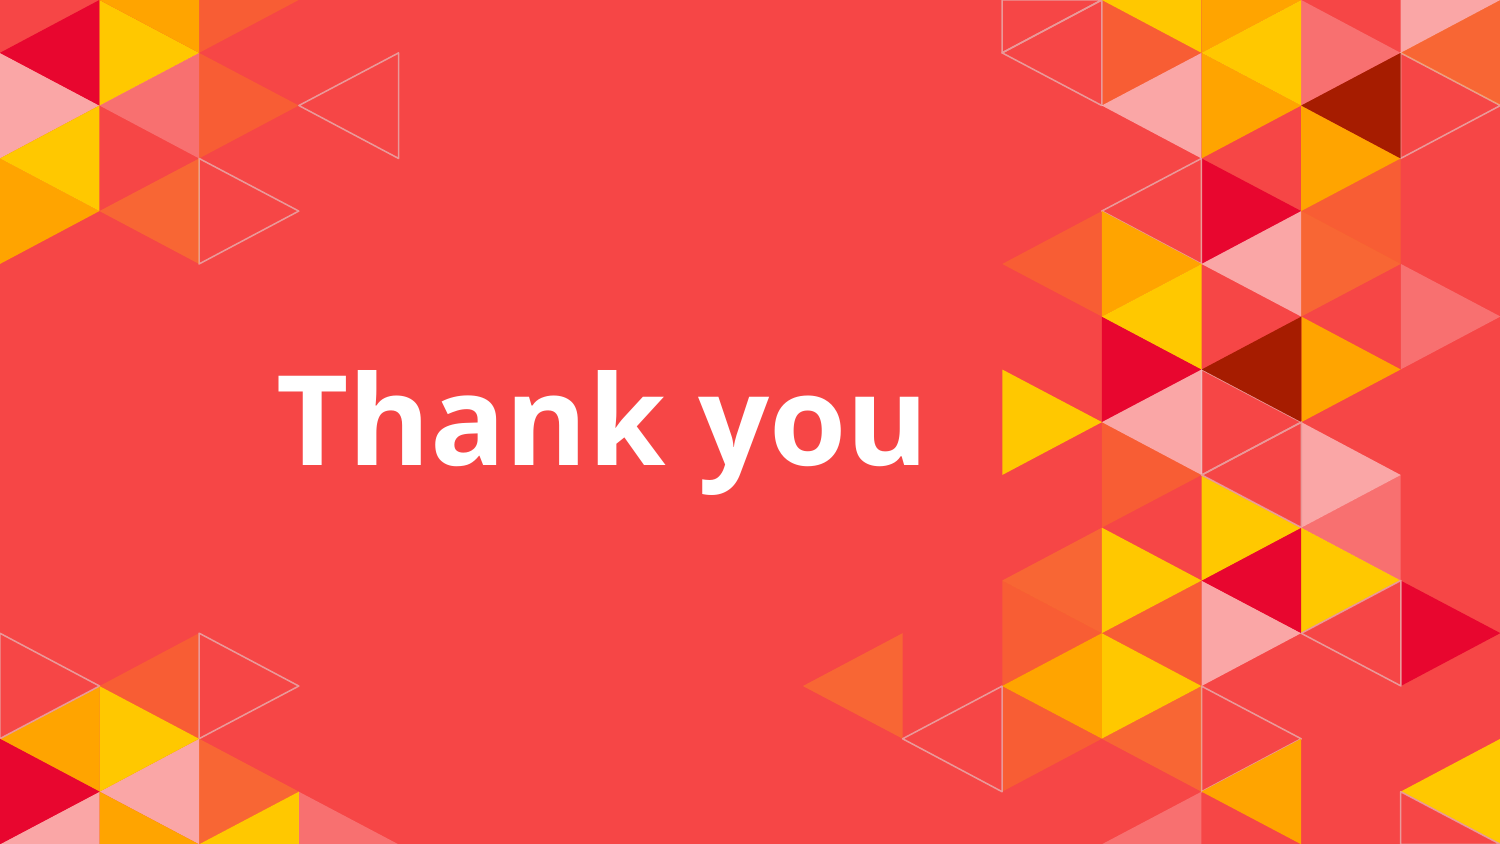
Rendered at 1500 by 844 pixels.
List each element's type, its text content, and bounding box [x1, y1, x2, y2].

title Thank you [260, 320, 1052, 511]
